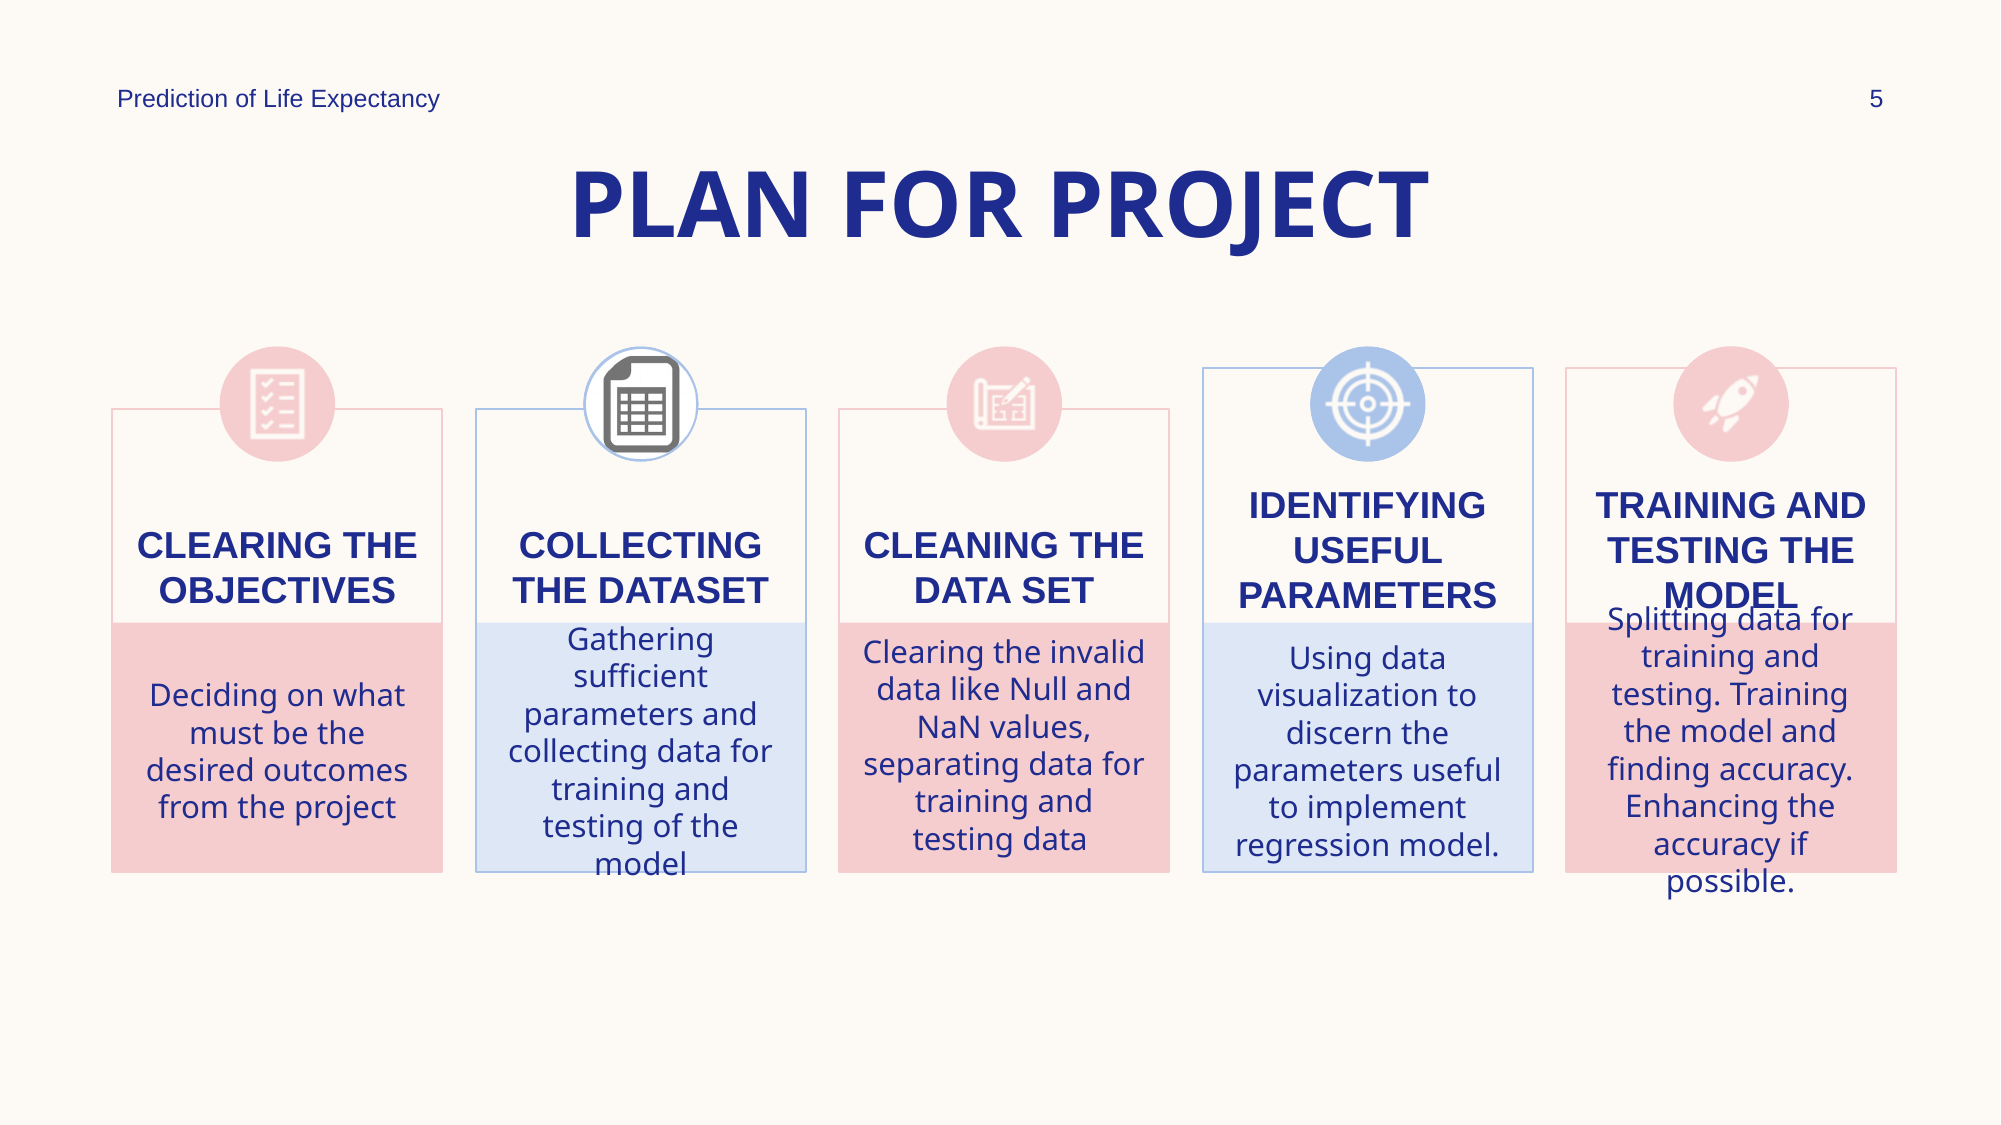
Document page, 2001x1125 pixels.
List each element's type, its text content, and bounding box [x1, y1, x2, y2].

list Collecting the dataset [475, 408, 807, 873]
list Clearing the objectives [111, 408, 443, 873]
picture [1309, 346, 1426, 462]
list Training and testing the model [1565, 367, 1897, 873]
list Gathering sufficient parameters and collecting data for training and testing of the model [483, 637, 799, 863]
picture [583, 346, 699, 462]
picture [219, 346, 336, 462]
list Splitting data for training and testing. Training the model and finding accuracy. Enhancing the accuracy if possible. [1573, 663, 1888, 835]
list Cleaning the data set [838, 408, 1170, 873]
picture [946, 346, 1063, 462]
footer Prediction of Life Expectancy [101, 75, 627, 120]
picture [1673, 346, 1789, 462]
list Using data visualization to discern the parameters useful to implement regression model. [1210, 637, 1526, 863]
list Identifying useful parameters [1202, 367, 1534, 873]
slide_number 5 [1795, 75, 1958, 120]
title PLAN FOR PROJECT [124, 138, 1875, 264]
list Deciding on what must be the desired outcomes from the project [119, 637, 435, 863]
list Clearing the invalid data like Null and NaN values, separating data for training and testing data [846, 663, 1162, 863]
